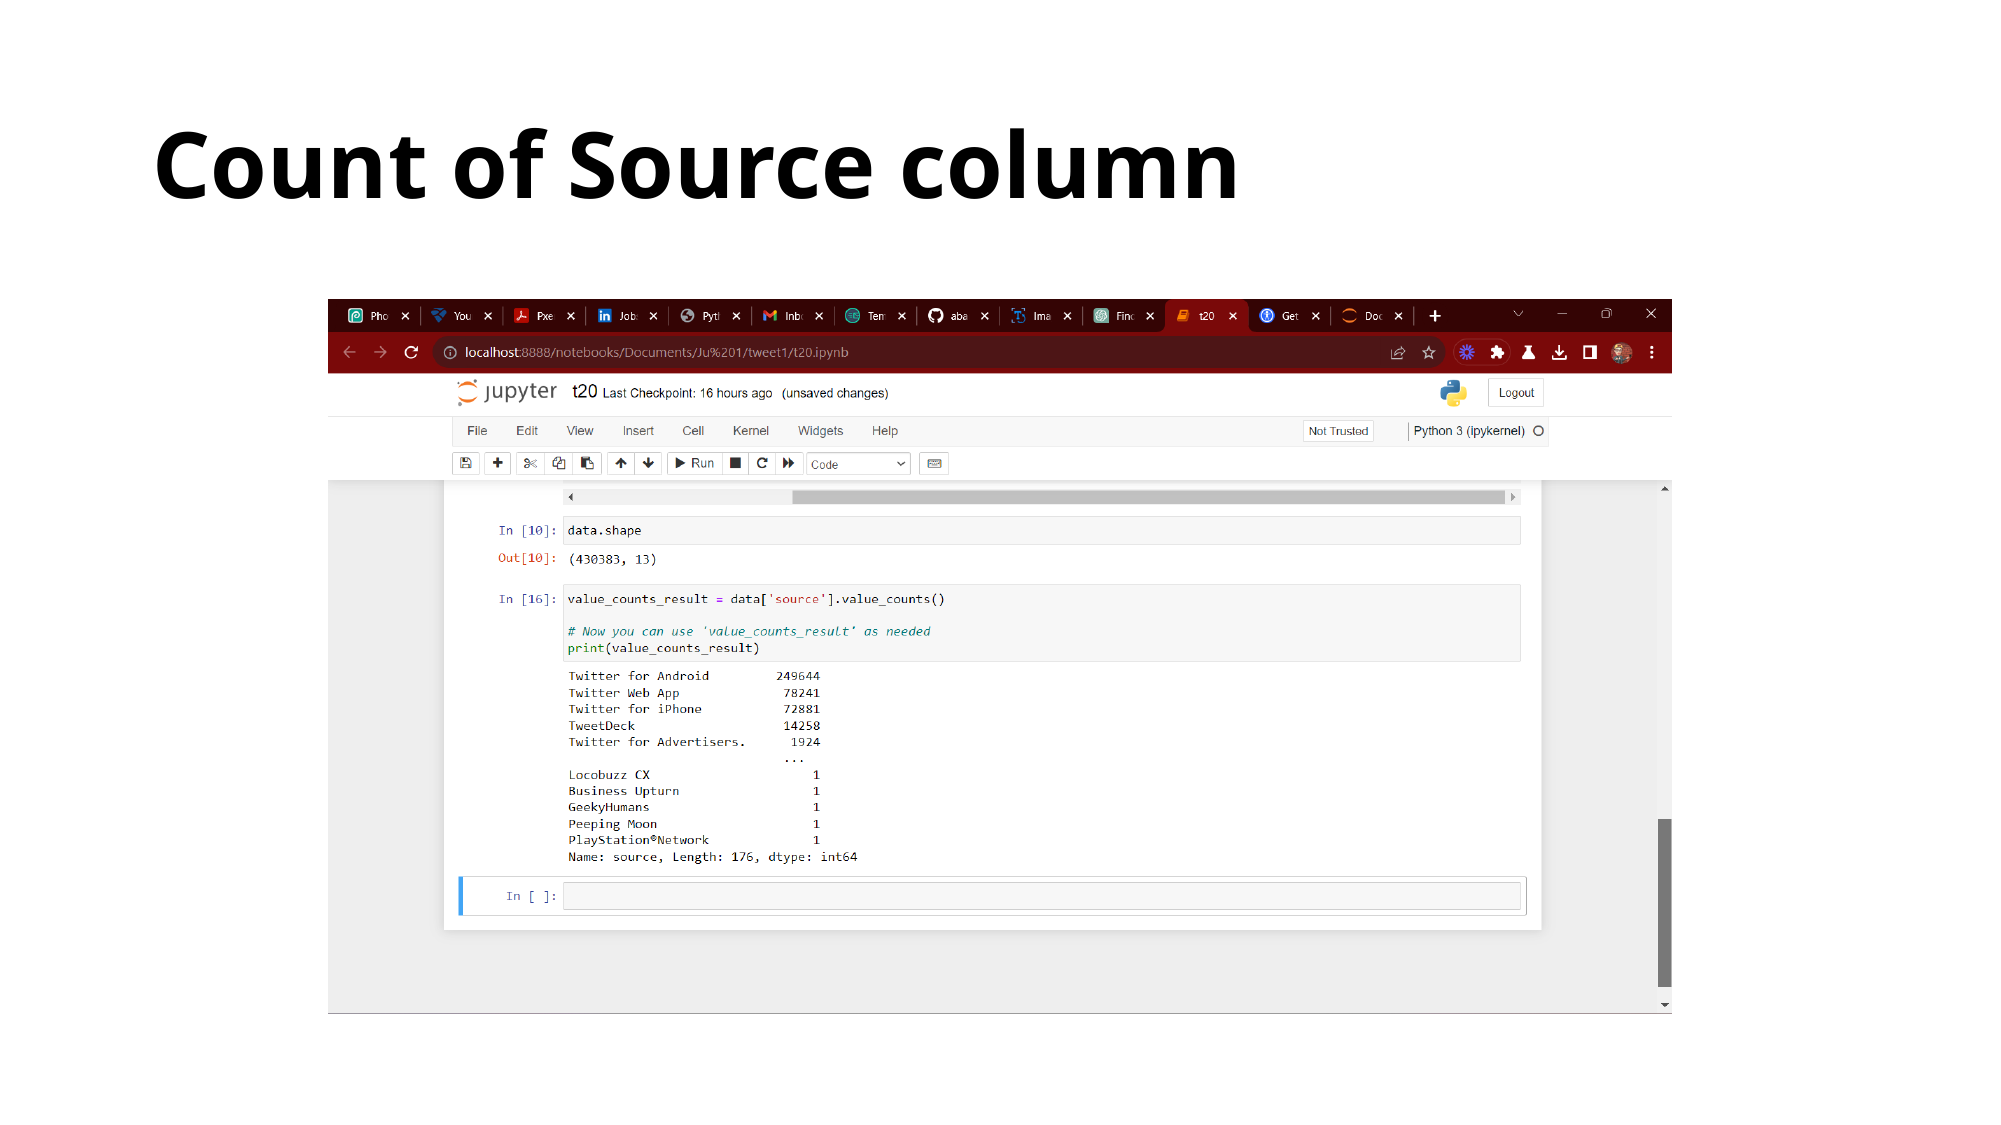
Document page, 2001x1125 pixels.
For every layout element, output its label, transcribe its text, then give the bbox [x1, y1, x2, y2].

title Count of Source column [137, 59, 1863, 278]
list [328, 299, 1672, 1014]
